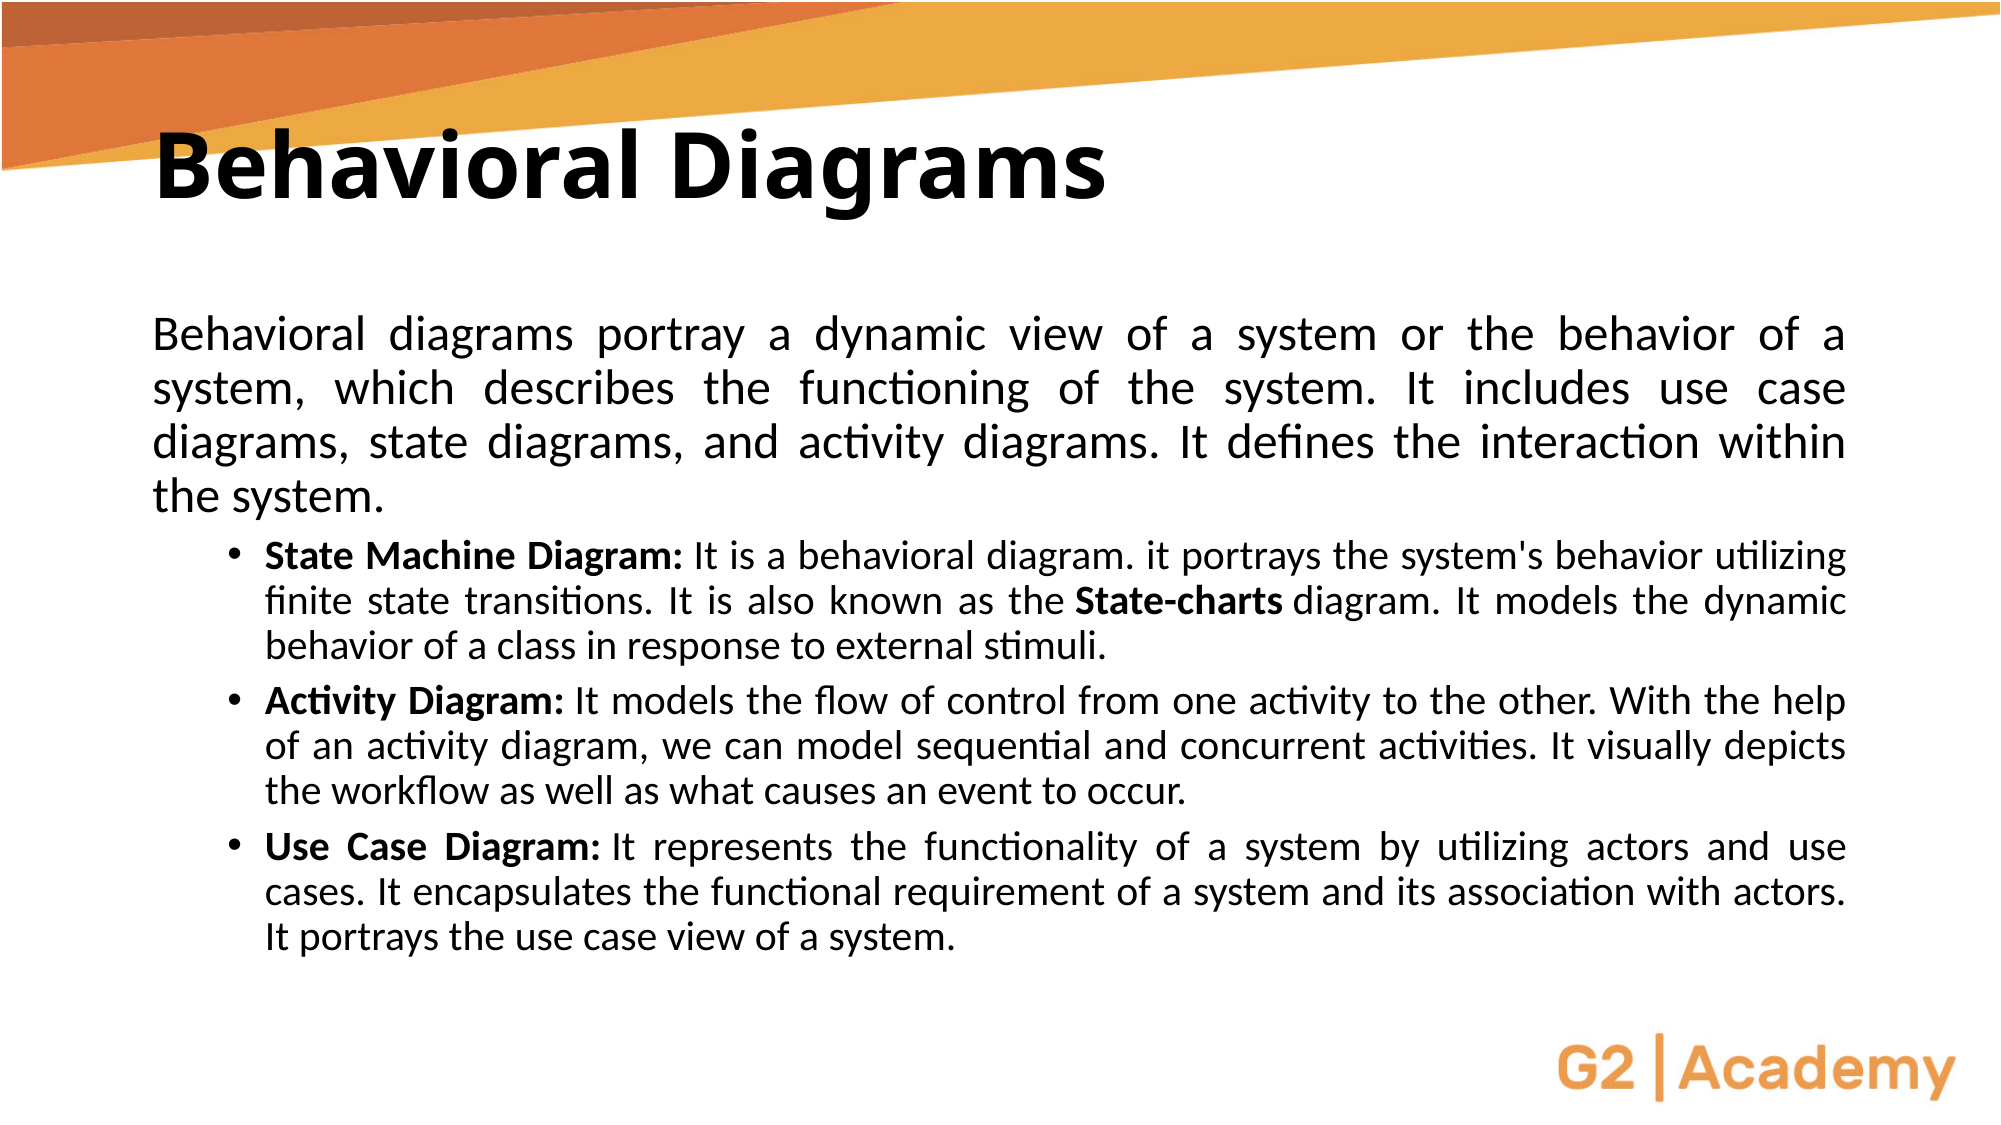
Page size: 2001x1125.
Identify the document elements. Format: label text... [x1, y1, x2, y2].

title Behavioral Diagrams [137, 59, 1863, 278]
picture [1, 2, 2000, 1125]
list Behavioral diagrams portray a dynamic view of a system or the behavior of a system, which describes the functioning of the system. It includes use case diagrams, state diagrams, and activity diagrams. It defines the interaction within the system. State Machine Diagram: It is a behavioral diagram. it portrays the system's behavior utilizing finite state transitions. It is also known as the State-charts diagram. It models the dynamic behavior of a class in response to external stimuli. Activity Diagram: It models the flow of control from one activity to the other. With the help of an activity diagram, we can model sequential and concurrent activities. It visually depicts the workflow as well as what causes an event to occur. Use Case Diagram: It represents the functionality of a system by utilizing actors and use cases. It encapsulates the functional requirement of a system and its association with actors. It portrays the use case view of a system. [137, 299, 1863, 1014]
